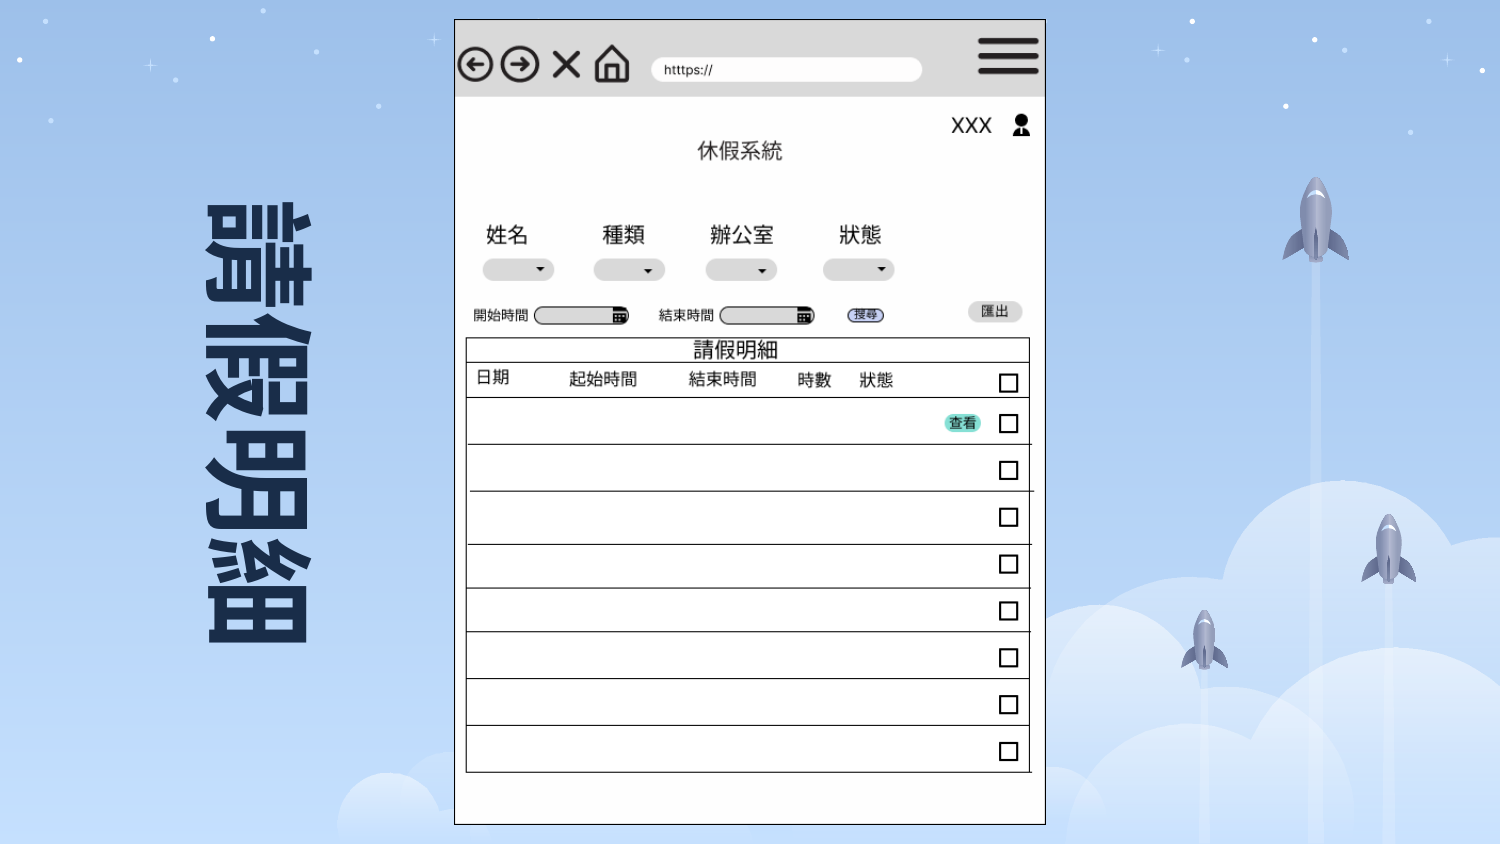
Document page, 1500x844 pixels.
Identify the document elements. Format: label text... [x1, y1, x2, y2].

picture [454, 18, 1046, 825]
text_box 請假明細 [178, 93, 345, 755]
